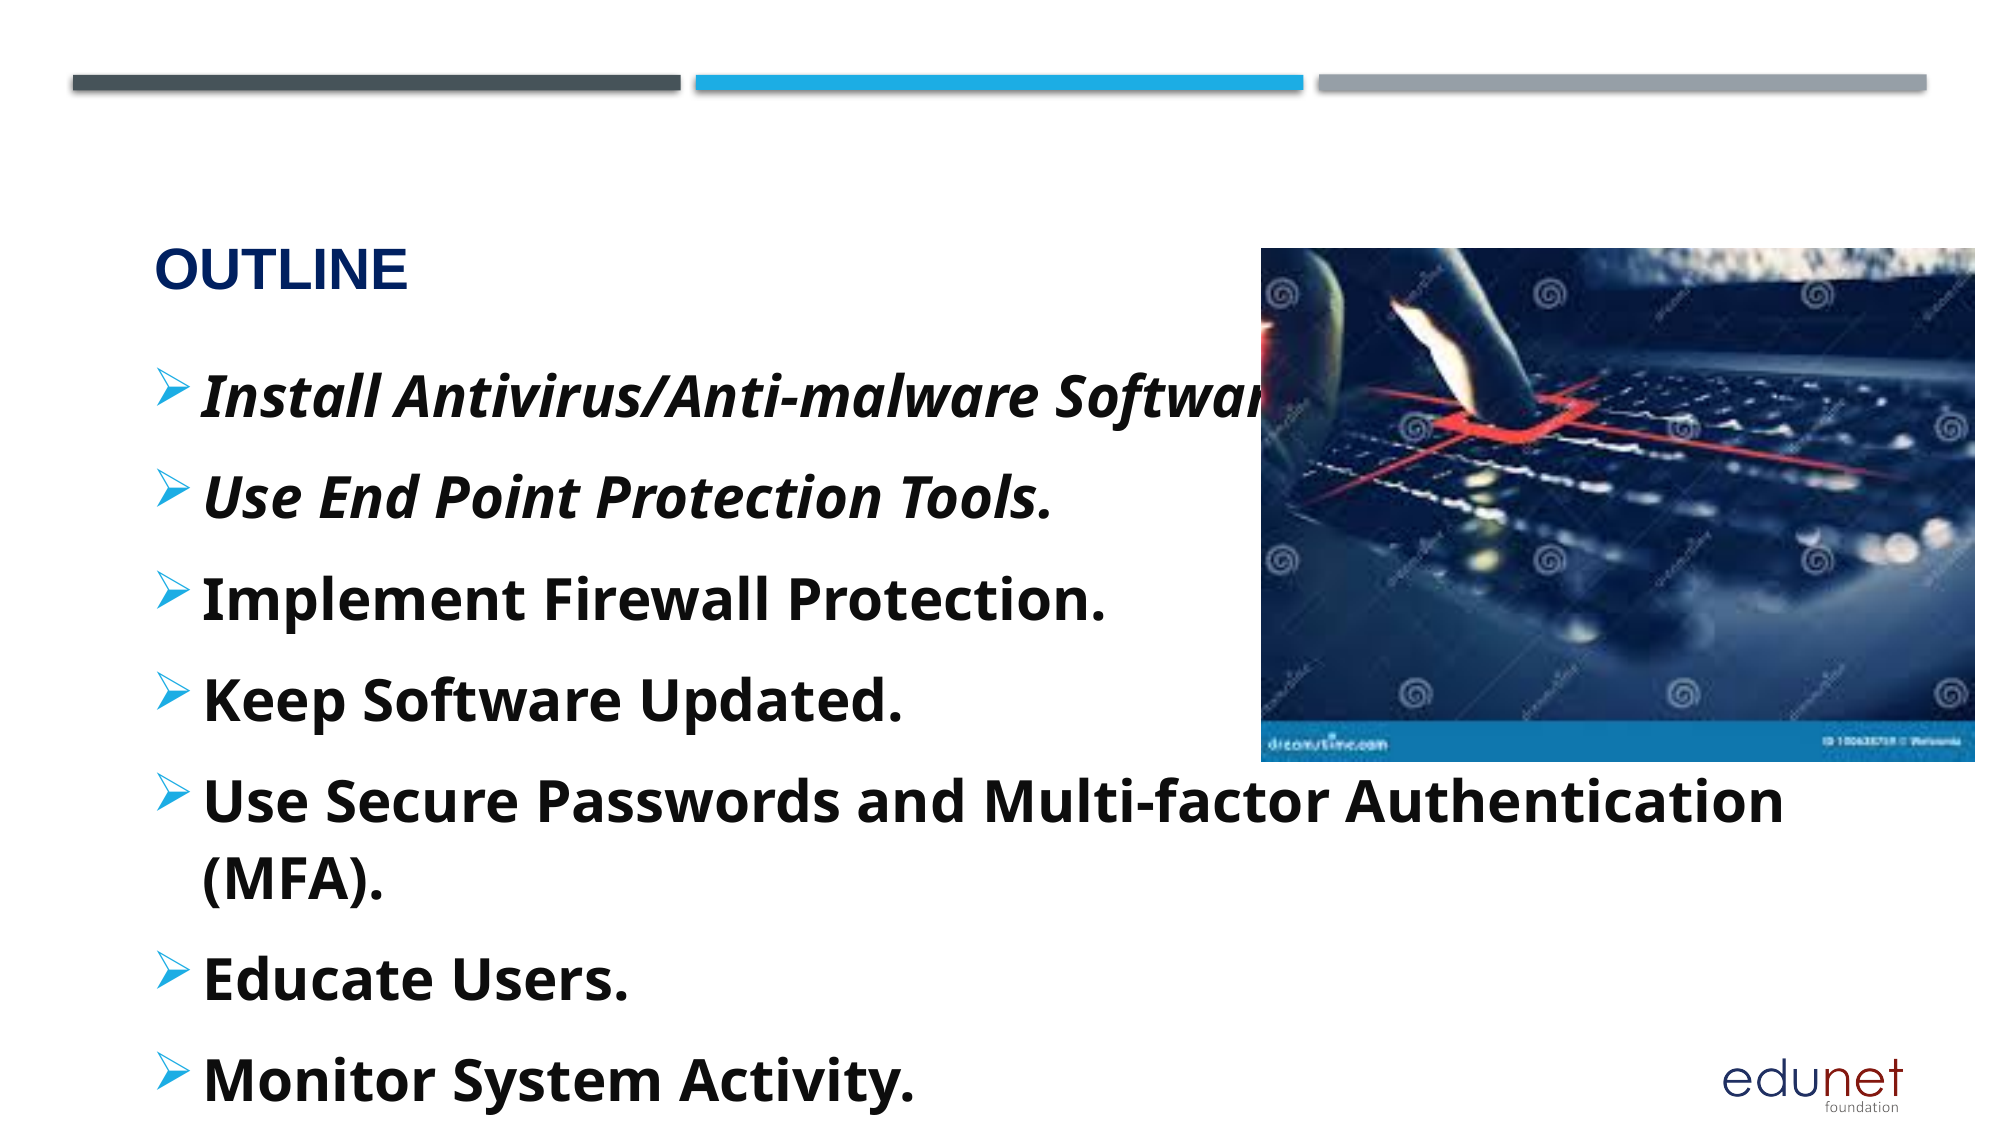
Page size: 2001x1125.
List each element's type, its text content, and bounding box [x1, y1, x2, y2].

list Install Antivirus/Anti-malware Software. Use End Point Protection Tools. Implement Firewall Protection. Keep Software Updated. Use Secure Passwords and Multi-factor Authentication (MFA). Educate Users. Monitor System Activity. [137, 265, 1945, 1125]
title OUTLINE [139, 91, 1865, 265]
picture [1260, 247, 1975, 762]
